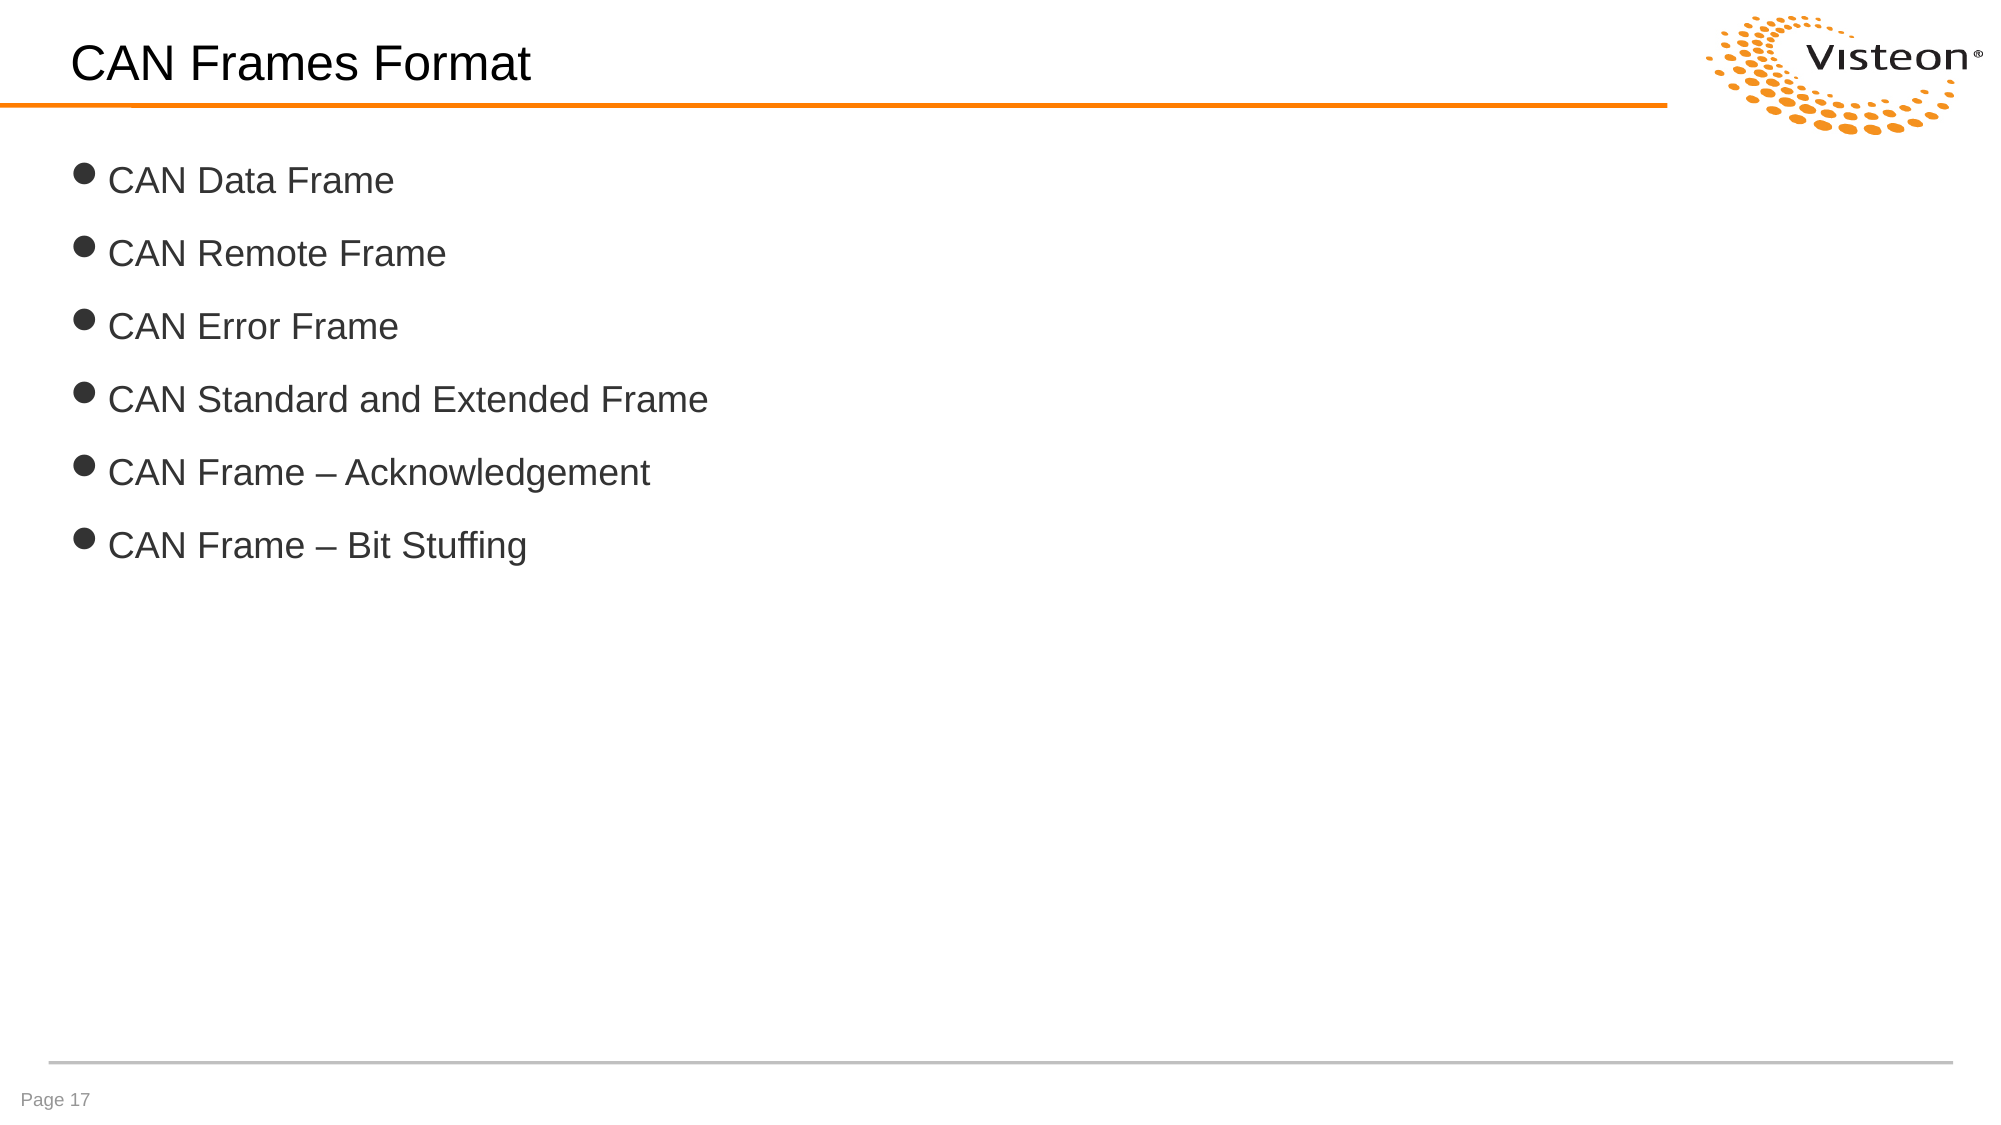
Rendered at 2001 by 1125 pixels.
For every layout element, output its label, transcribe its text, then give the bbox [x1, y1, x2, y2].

list CAN Data Frame CAN Remote Frame CAN Error Frame CAN Standard and Extended Frame CAN Frame – Acknowledgement CAN Frame – Bit Stuffing [70, 155, 1930, 1022]
picture [1700, 6, 1989, 145]
title CAN Frames Format [70, 20, 1668, 91]
slide_number Page 17 [5, 1079, 246, 1125]
